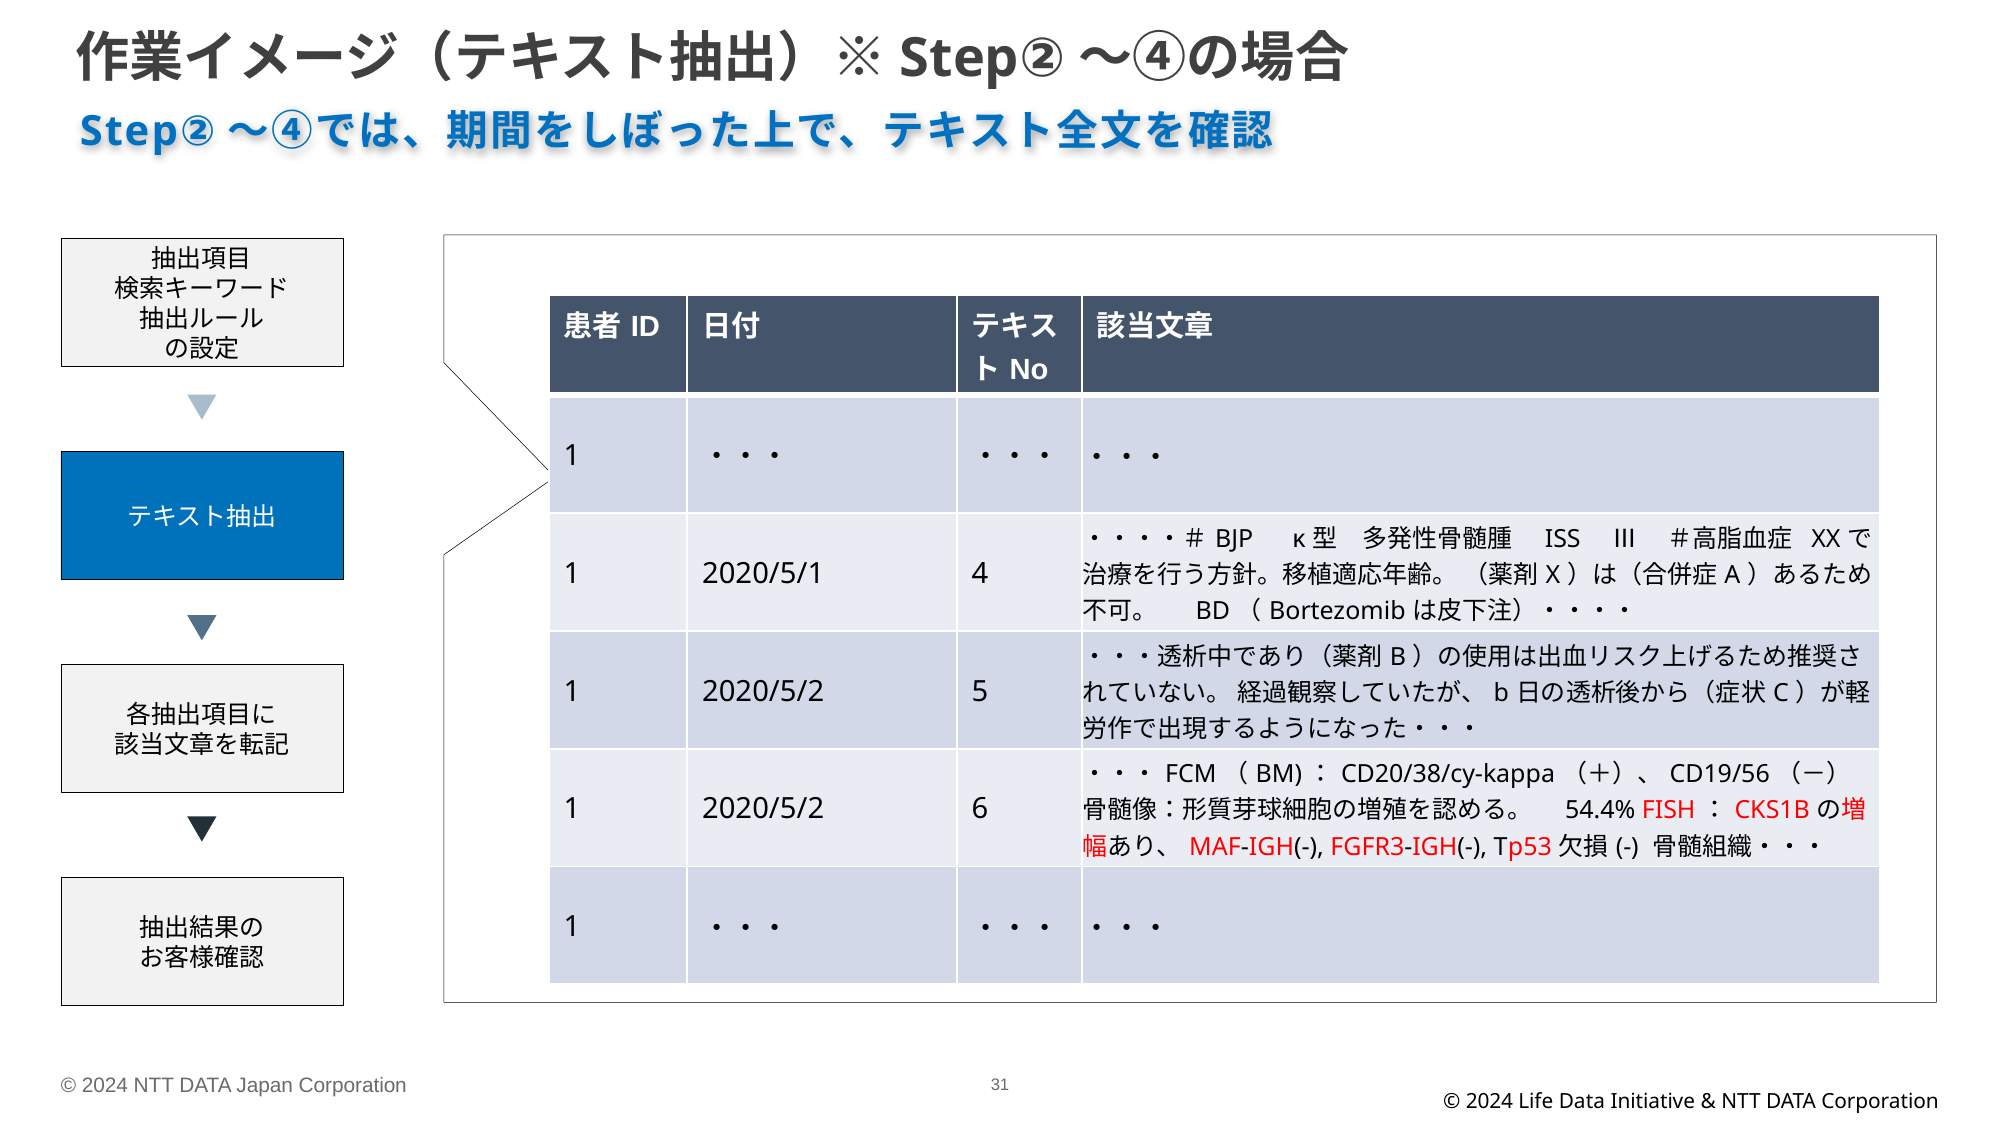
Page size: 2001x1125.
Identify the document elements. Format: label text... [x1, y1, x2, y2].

table_header 日付 [688, 296, 956, 392]
table_header 患者ID [550, 296, 686, 392]
table_cell ・・・ [1083, 867, 1879, 983]
table_cell ・・・ [688, 867, 956, 983]
text_box 抽出項目 検索キーワード 抽出ルール の設定 [60, 237, 343, 367]
table_cell ・・・ [688, 398, 956, 512]
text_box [0, 603, 426, 633]
table_cell ・・・ [1083, 398, 1879, 512]
title 作業イメージ（テキスト抽出）※Step②～④の場合 [60, 22, 1939, 88]
table_cell ・・・透析中であり（薬剤B）の使用は出血リスク上げるため推奨されていない。 経過観察していたが、b日の透析後から（症状C）が軽労作で出現するようになった・・・ [1083, 632, 1879, 748]
table_cell 6 [958, 750, 1081, 866]
text_box テキスト抽出 [60, 451, 343, 580]
table_cell 1 [550, 514, 686, 630]
text_box Step②～④では、期間をしぼった上で、テキスト全文を確認 [79, 76, 1672, 162]
table_cell 1 [550, 867, 686, 983]
table_cell ・・・FCM（BM)：CD20/38/cy-kappa（＋）、CD19/56（－） 骨髄像：形質芽球細胞の増殖を認める。 54.4% FISH：CKS1Bの増幅あり、MAF-IGH(-), FGFR3-IGH(-), Tp53欠損(-) 骨髄組織・・・ [1083, 750, 1879, 866]
text_box 各抽出項目に 該当文章を転記 [60, 664, 343, 793]
table_cell ・・・ [958, 398, 1081, 512]
table_cell 2020/5/1 [688, 514, 956, 630]
table_header テキストNo [958, 296, 1081, 392]
table_cell ・・・ [958, 867, 1081, 983]
table_cell 2020/5/2 [688, 750, 956, 866]
table_cell 2020/5/2 [688, 632, 956, 748]
text_box [443, 234, 1937, 1003]
table_cell 5 [958, 632, 1081, 748]
table_cell ・・・・＃BJP κ型 多発性骨髄腫 ISS Ⅲ ＃高脂血症 XXで治療を行う方針。移植適応年齢。 （薬剤X）は（合併症A）あるため不可。 BD（Bortezomibは皮下注）・・・・ [1083, 514, 1879, 630]
table_cell 1 [550, 750, 686, 866]
table_cell 1 [550, 632, 686, 748]
table_cell 4 [958, 514, 1081, 630]
table_header 該当文章 [1083, 296, 1879, 392]
text_box 抽出結果の お客様確認 [60, 877, 343, 1006]
table_cell 1 [550, 398, 686, 512]
